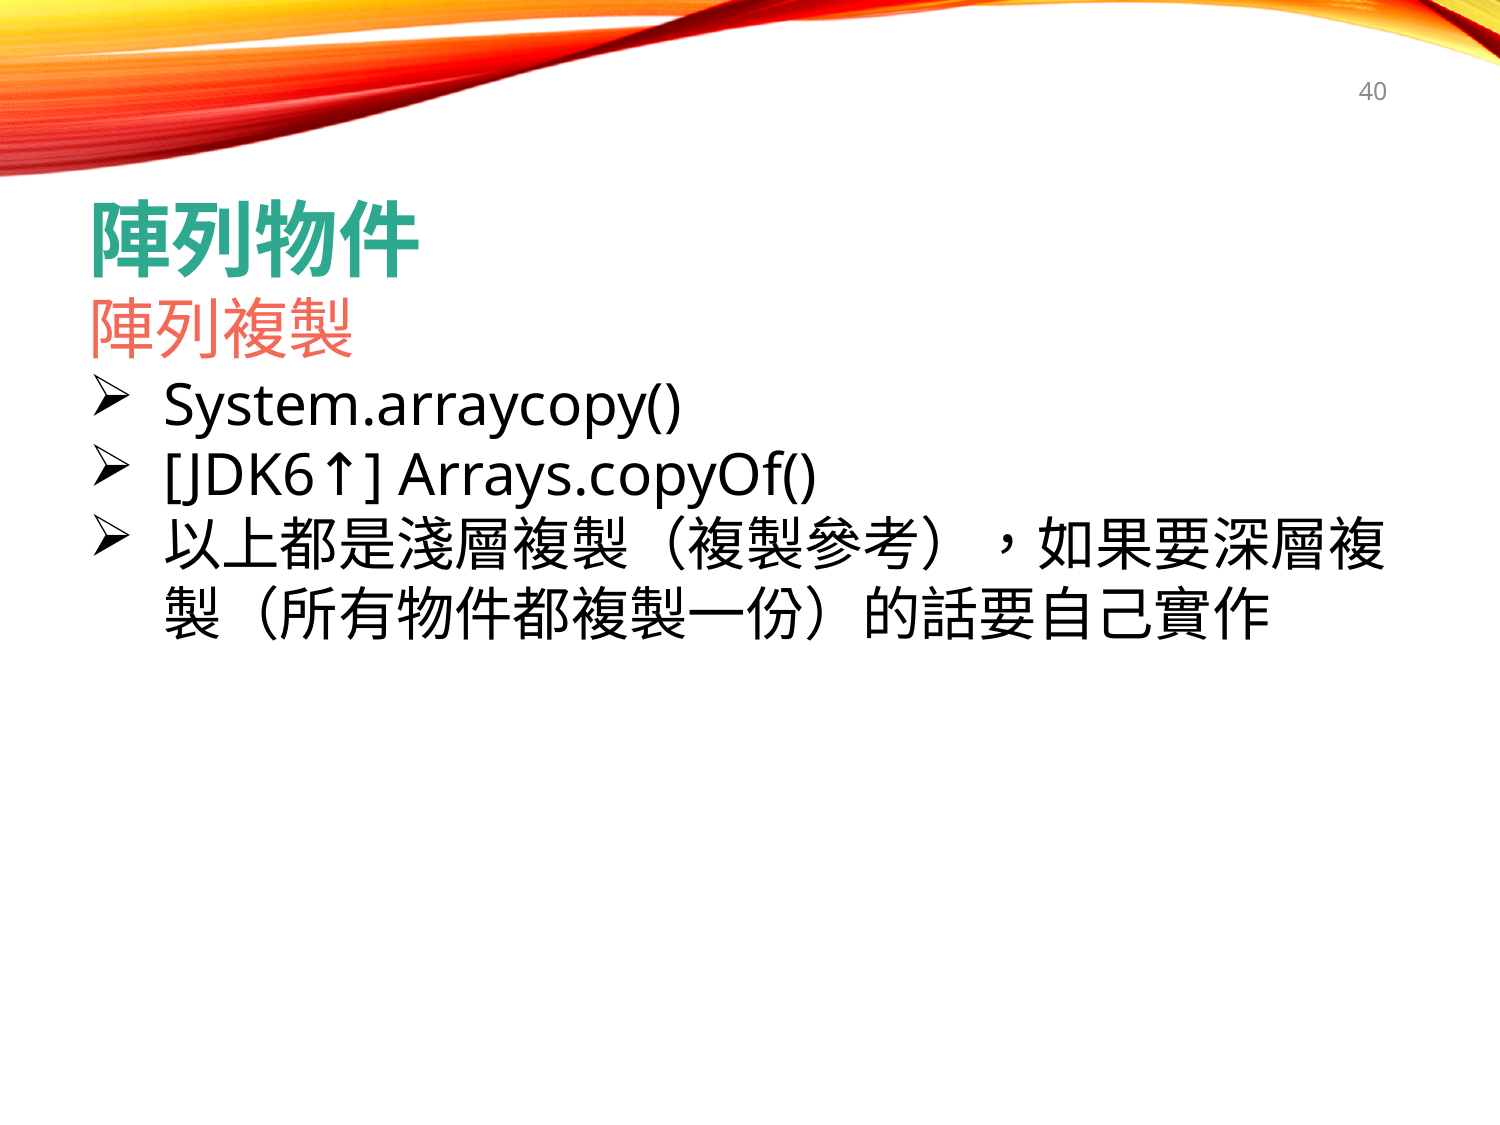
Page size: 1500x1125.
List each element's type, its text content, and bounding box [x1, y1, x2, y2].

text_box 陣列物件 陣列複製 System.arraycopy() [JDK6↑] Arrays.copyOf() 以上都是淺層複製（複製參考），如果要深層複製（所有物件都複製一份）的話要自己實作 [0, 179, 1500, 655]
slide_number 40 [1078, 62, 1403, 123]
picture [0, 0, 1500, 178]
